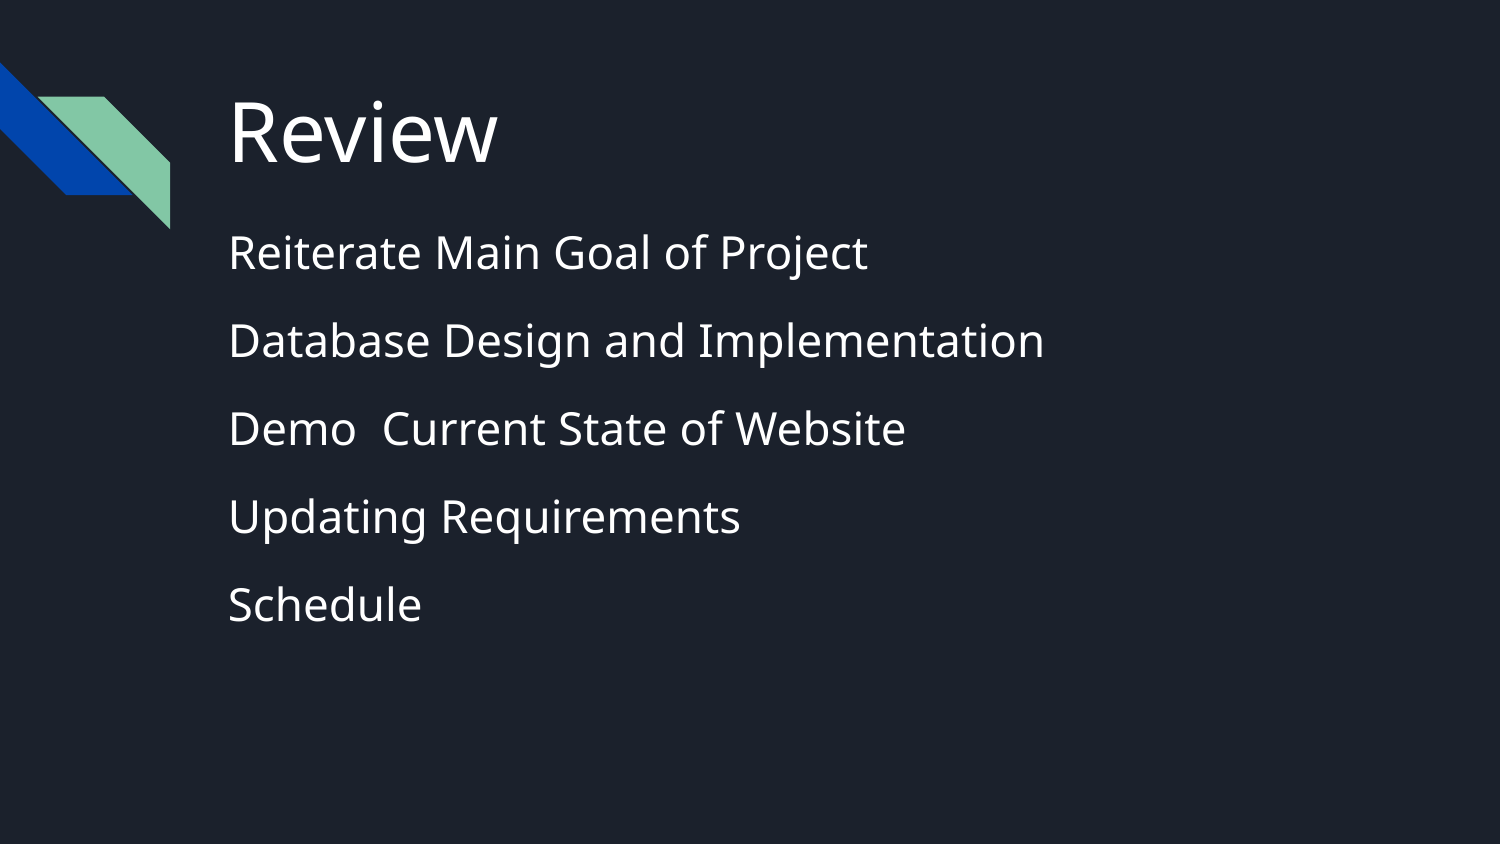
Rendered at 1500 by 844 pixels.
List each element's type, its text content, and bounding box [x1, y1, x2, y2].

title Review [212, 64, 1368, 200]
list Reiterate Main Goal of Project Database Design and Implementation Demo Current State of Website Updating Requirements Schedule [212, 200, 1368, 810]
